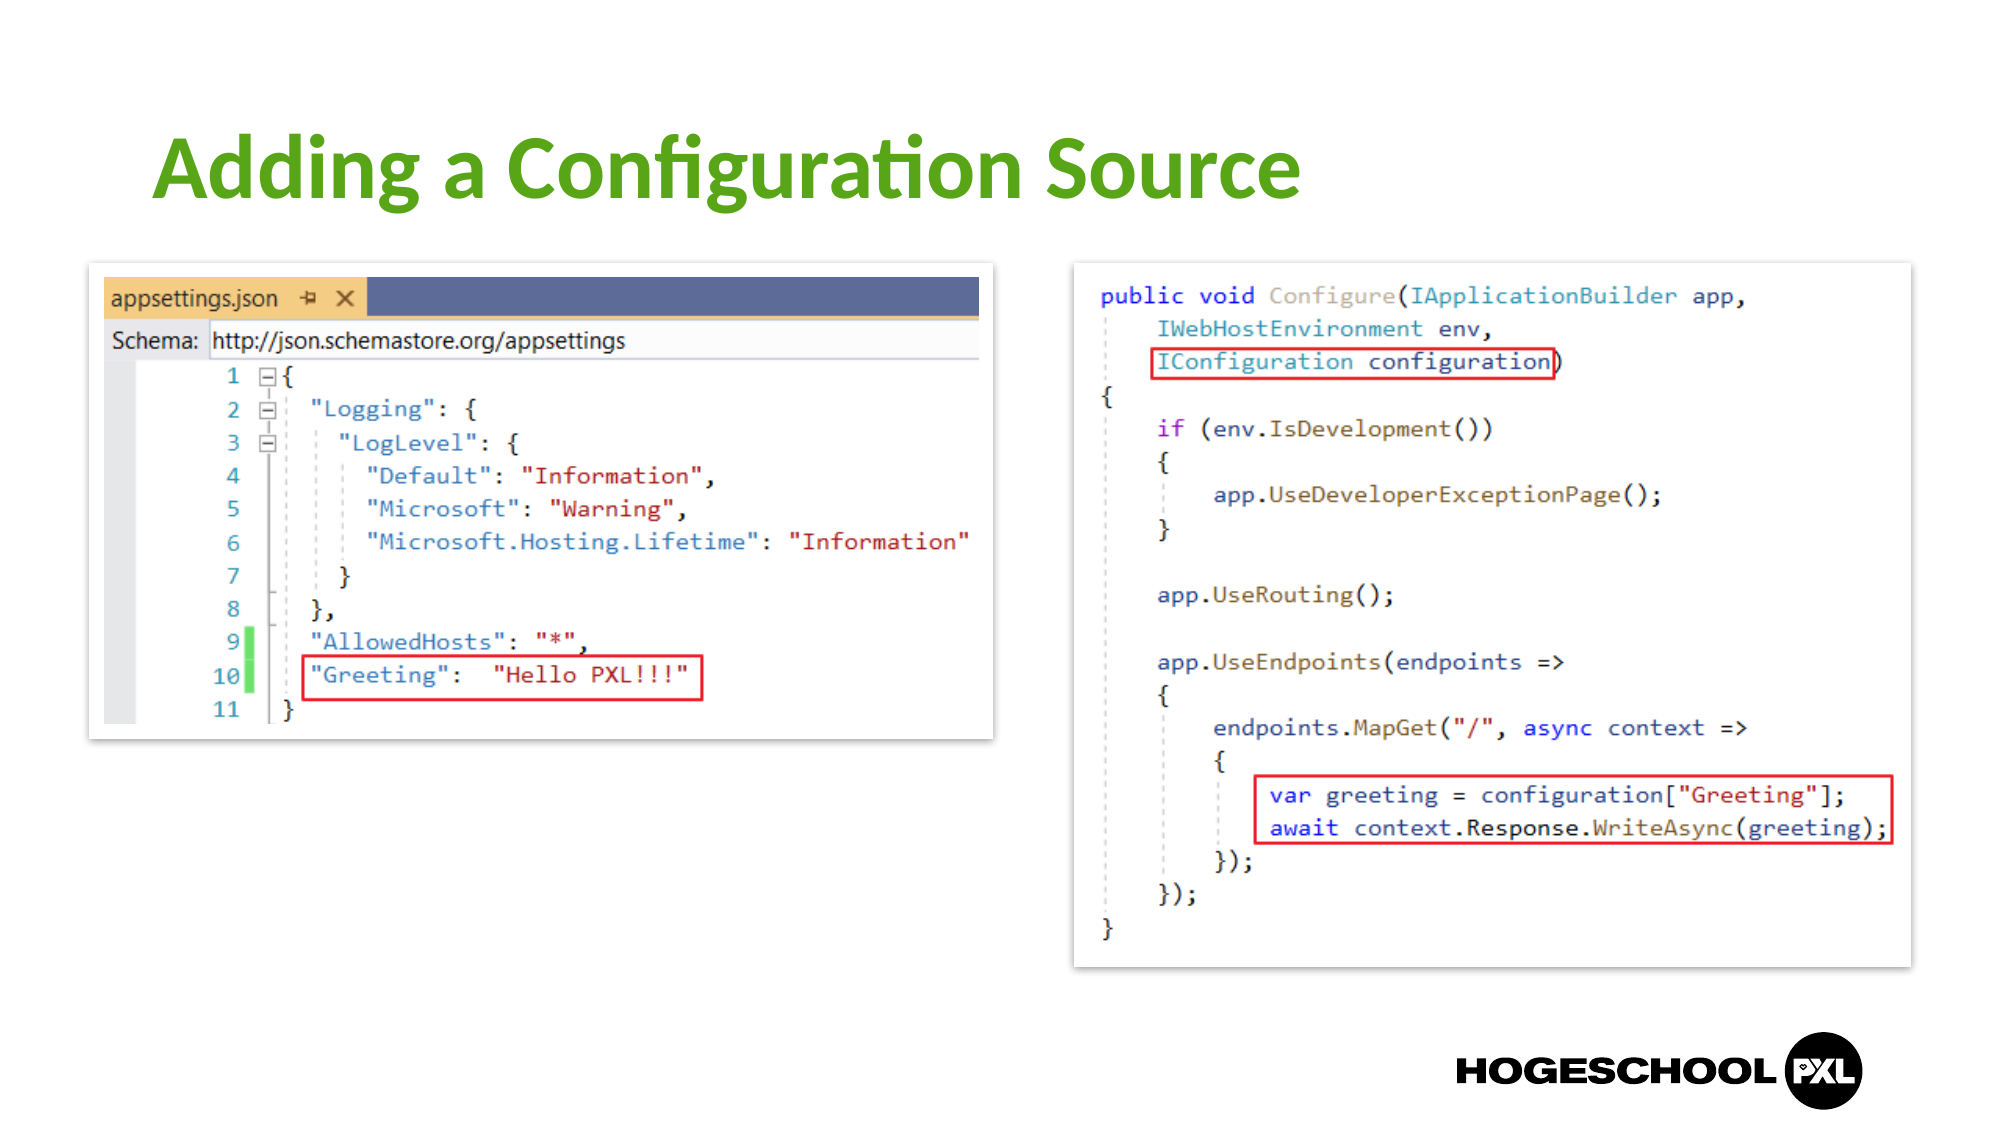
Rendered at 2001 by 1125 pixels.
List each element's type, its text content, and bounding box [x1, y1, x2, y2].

picture [1088, 277, 1897, 953]
picture [103, 277, 979, 725]
title Adding a Configuration Source [137, 59, 1863, 278]
